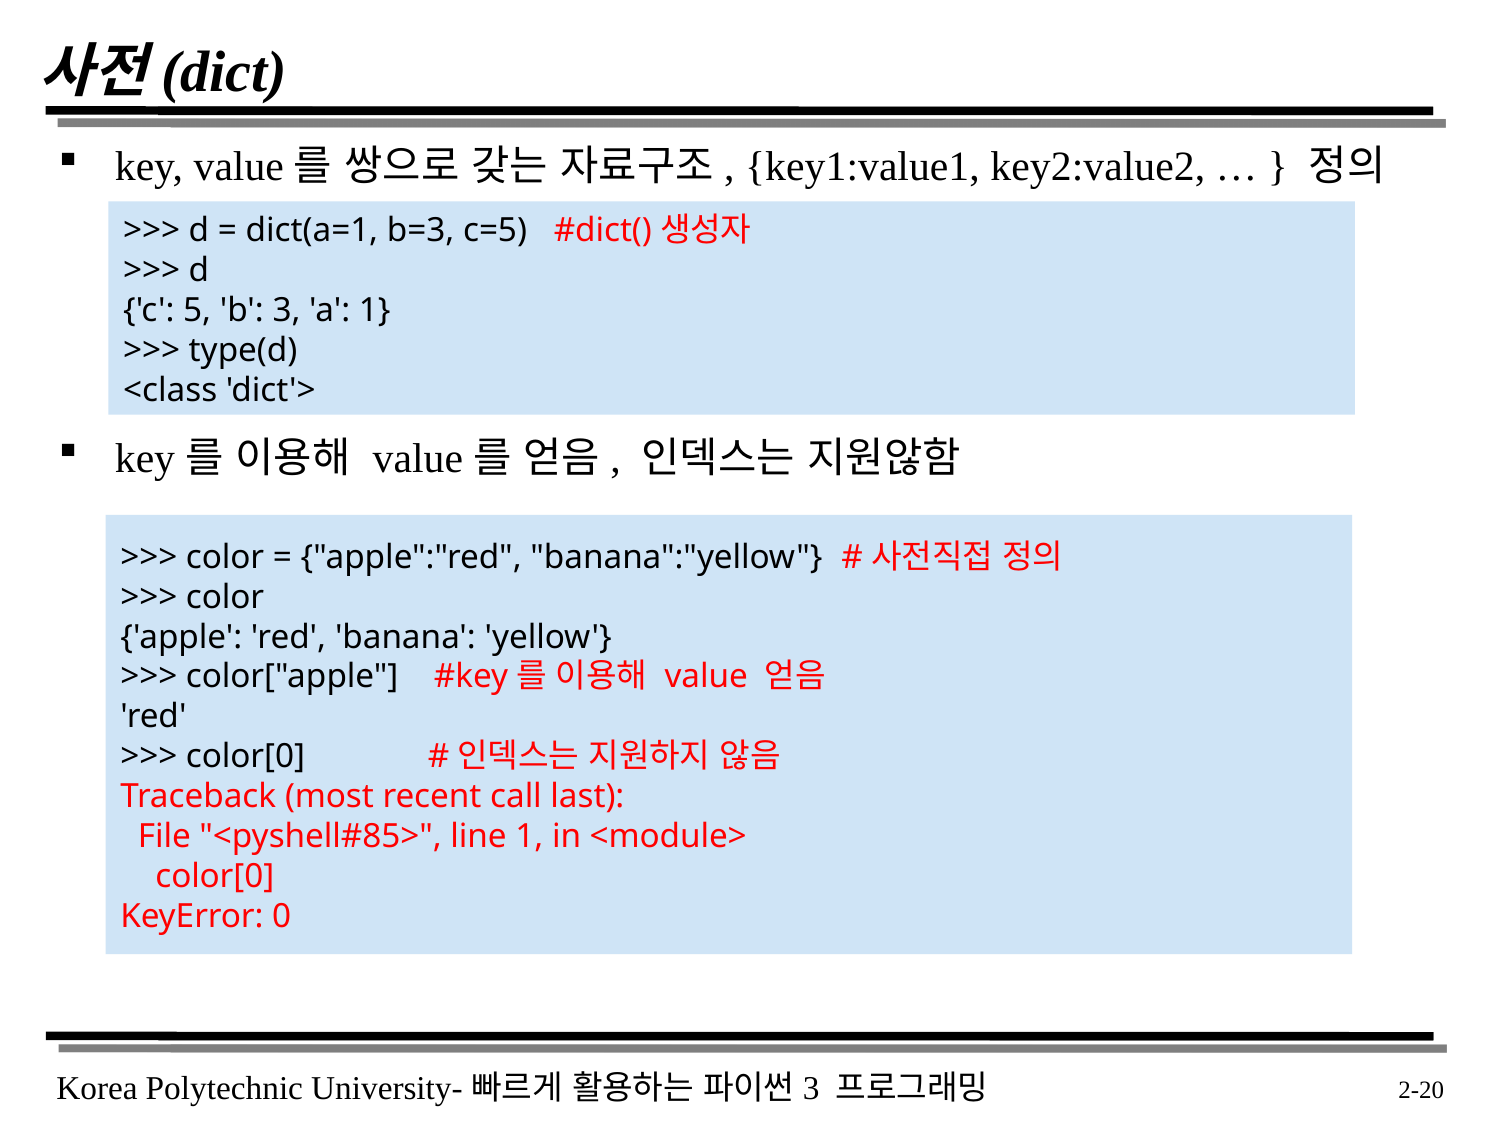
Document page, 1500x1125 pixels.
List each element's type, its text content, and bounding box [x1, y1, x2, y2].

text_box key, value를 쌍으로 갖는 자료구조, {key1:value1, key2:value2, … } 정의 key를 이용해 value를 얻음, 인덱스는 지원않함 [43, 131, 1450, 977]
title 사전(dict) [25, 25, 1301, 101]
text_box >>> color = {"apple":"red", "banana":"yellow"} #사전직접 정의 >>> color {'apple': 'red', 'banana': 'yellow'} >>> color["apple"] #key를 이용해 value 얻음 'red' >>> color[0] #인덱스는 지원하지 않음 Traceback (most recent call last): File "<pyshell#85>", line 1, in <module> color[0] KeyError: 0 [104, 513, 1354, 956]
text_box >>> d = dict(a=1, b=3, c=5) #dict()생성자 >>> d {'c': 5, 'b': 3, 'a': 1} >>> type(d) <class 'dict'> [106, 199, 1357, 417]
slide_number 2-20 [1333, 1066, 1460, 1115]
